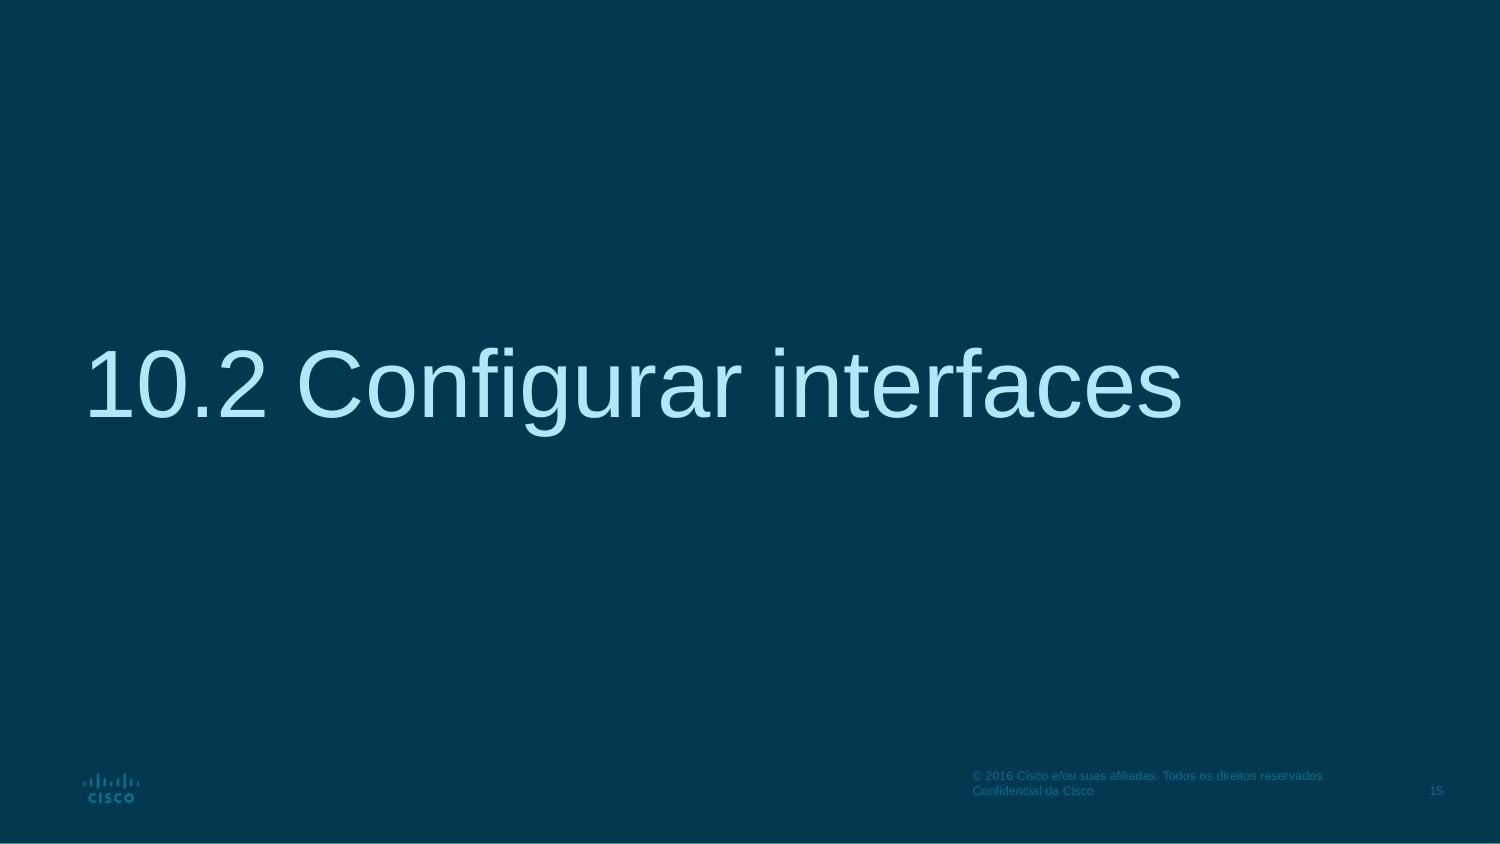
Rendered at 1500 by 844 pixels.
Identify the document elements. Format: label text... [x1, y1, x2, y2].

title 10.2 Configurar interfaces [68, 293, 1356, 446]
